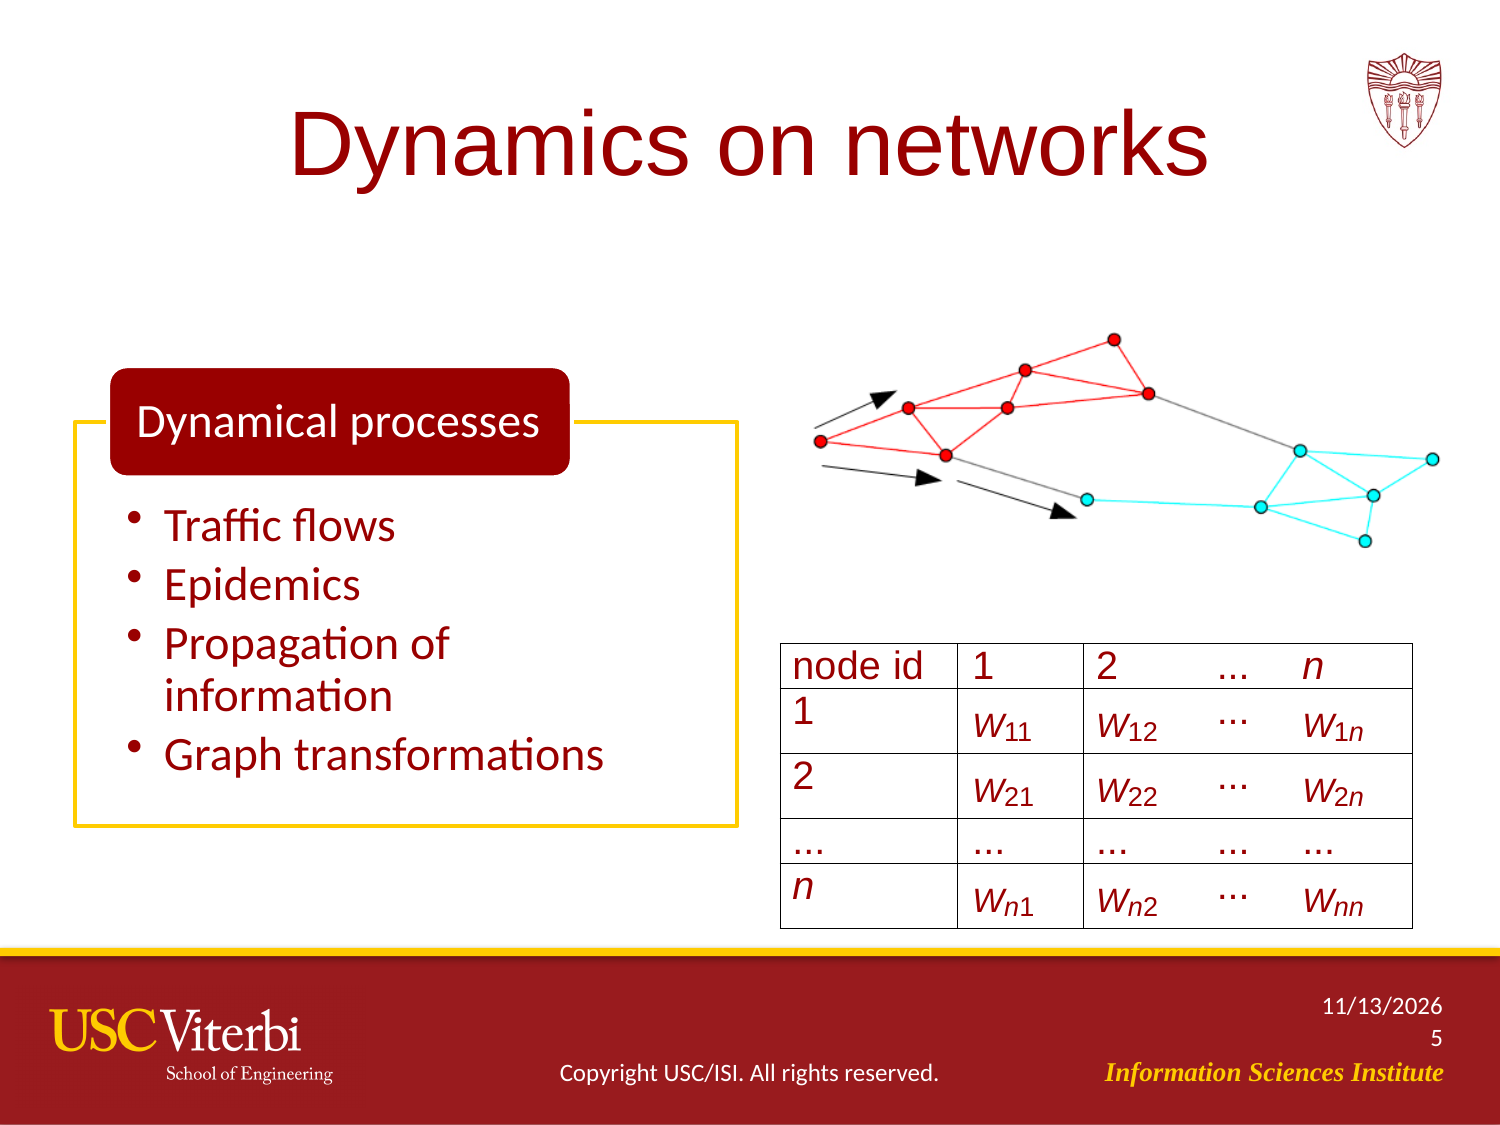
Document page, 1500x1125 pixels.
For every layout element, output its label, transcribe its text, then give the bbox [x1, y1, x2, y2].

picture [795, 306, 1459, 558]
table_cell ... [1204, 689, 1290, 753]
table_cell 2 [781, 754, 957, 818]
table_cell W12 [1084, 689, 1204, 753]
table_header 1 [958, 644, 1083, 688]
table_cell ... [781, 819, 957, 863]
table_cell n [781, 864, 957, 928]
table_header ... [1204, 644, 1290, 688]
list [74, 243, 738, 949]
table_cell ... [958, 819, 1083, 863]
table_cell W2n [1290, 754, 1412, 818]
table_header node id [781, 644, 957, 688]
table_cell W1n [1290, 689, 1412, 753]
table_cell W21 [958, 754, 1083, 818]
table_cell W22 [1084, 754, 1204, 818]
picture [1340, 36, 1468, 164]
table_cell Wnn [1290, 864, 1412, 928]
table_cell ... [1084, 819, 1204, 863]
table_header n [1290, 644, 1412, 688]
slide_number 5 [1108, 1007, 1459, 1067]
title Dynamics on networks [75, 45, 1425, 233]
table_cell ... [1204, 754, 1290, 818]
table_cell ... [1204, 819, 1290, 863]
table_cell Wn1 [958, 864, 1083, 928]
table_cell ... [1290, 819, 1412, 863]
table_cell W11 [958, 689, 1083, 753]
footer Copyright USC/ISI. All rights reserved. [512, 1041, 988, 1102]
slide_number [1108, 975, 1459, 1007]
table_cell Wn2 [1084, 864, 1204, 928]
table_cell 1 [781, 689, 957, 753]
picture [15, 985, 366, 1108]
table_header 2 [1084, 644, 1204, 688]
table_cell ... [1204, 864, 1290, 928]
